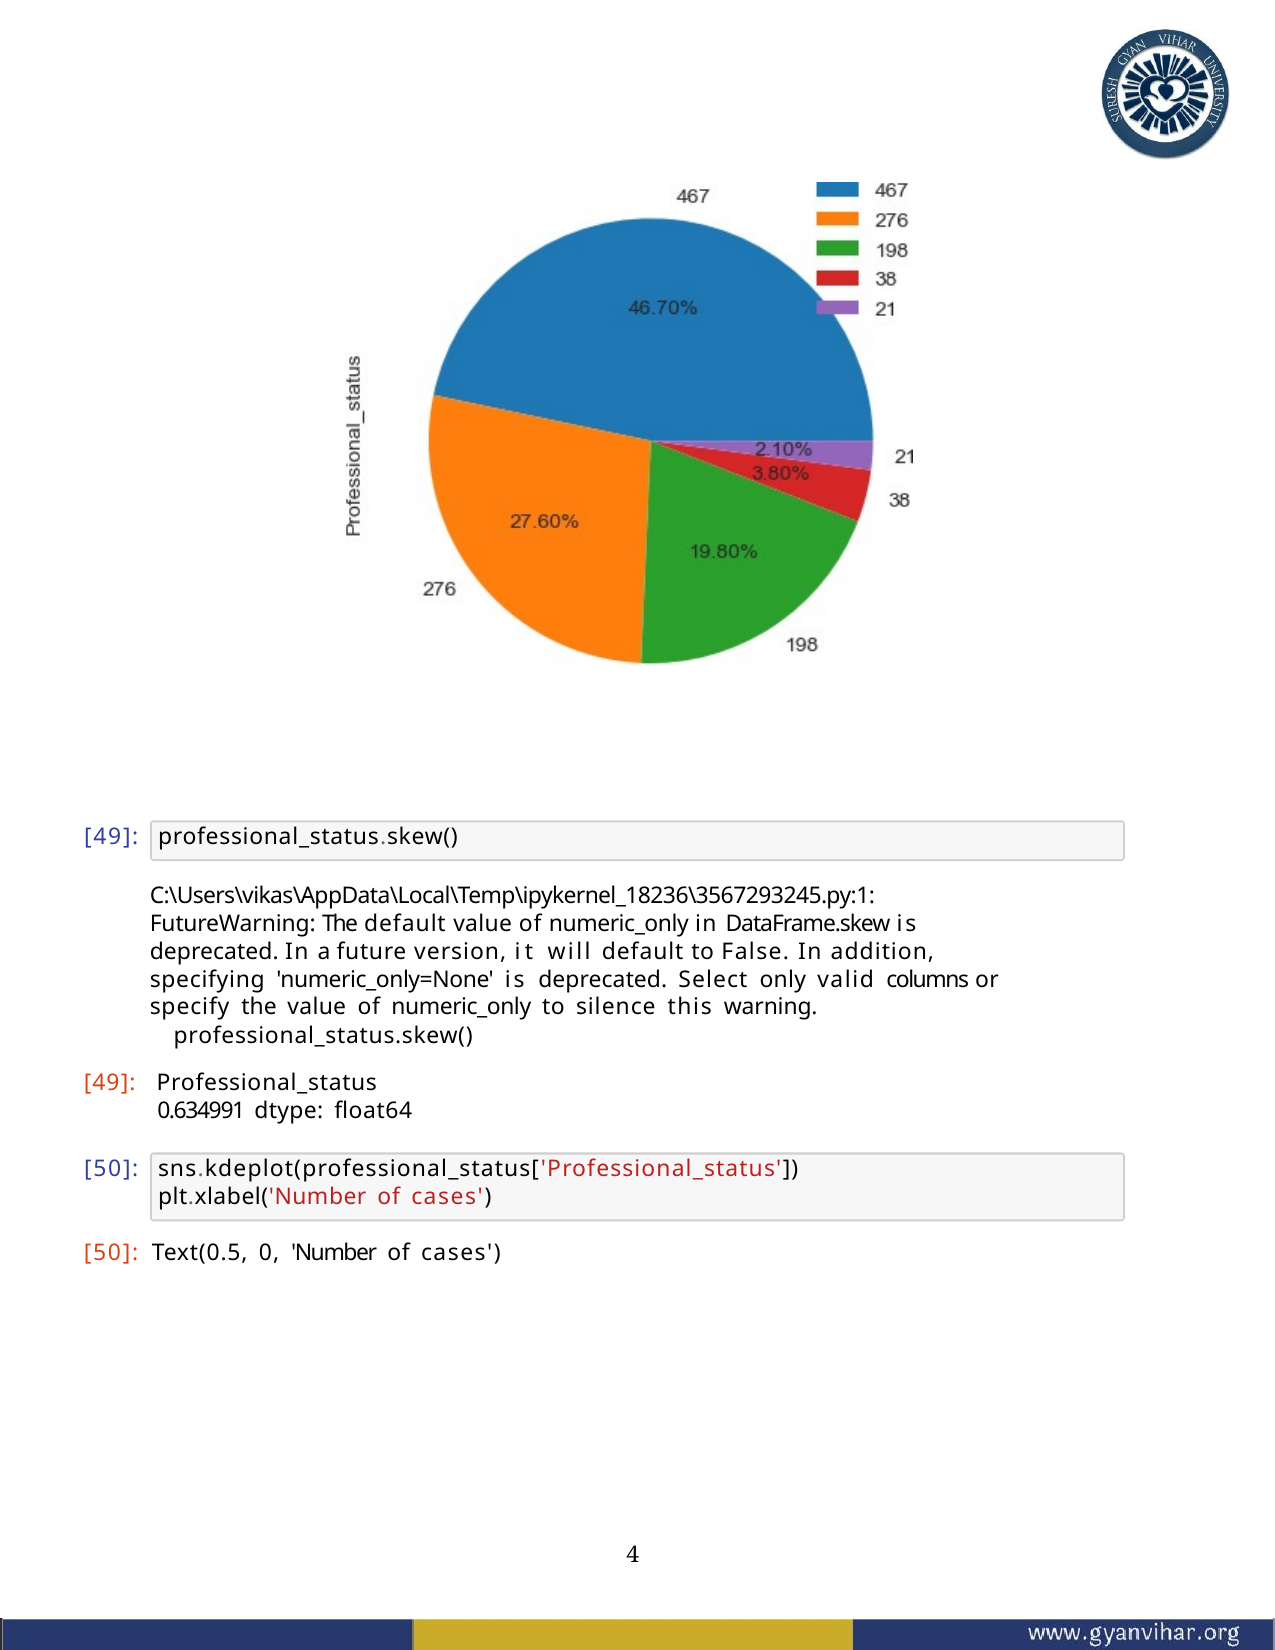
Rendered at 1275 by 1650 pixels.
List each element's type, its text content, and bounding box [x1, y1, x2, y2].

picture [0, 1618, 1275, 1650]
picture [1099, 29, 1230, 160]
text_box [50]: Text(0.5, 0, 'Number of cases') [81, 1235, 530, 1266]
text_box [149, 820, 1126, 862]
picture [345, 182, 913, 665]
slide_number 4 [619, 1534, 656, 1616]
text_box C:\Users\vikas\AppData\Local\Temp\ipykernel_18236\3567293245.py:1: FutureWarning: The default value of numeric_only in DataFrame.skew is deprecated. In a future version, it will default to False. In addition, specifying 'numeric_only=None' is deprecated. Select only valid columns or specify the value of numeric_only to silence this warning. professional_status.skew() [49]: Professional_status 0.634991 dtype: float64 [81, 878, 1035, 1124]
text_box [50]: [82, 1151, 146, 1181]
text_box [149, 1152, 1126, 1222]
text_box [49]: [82, 819, 146, 849]
